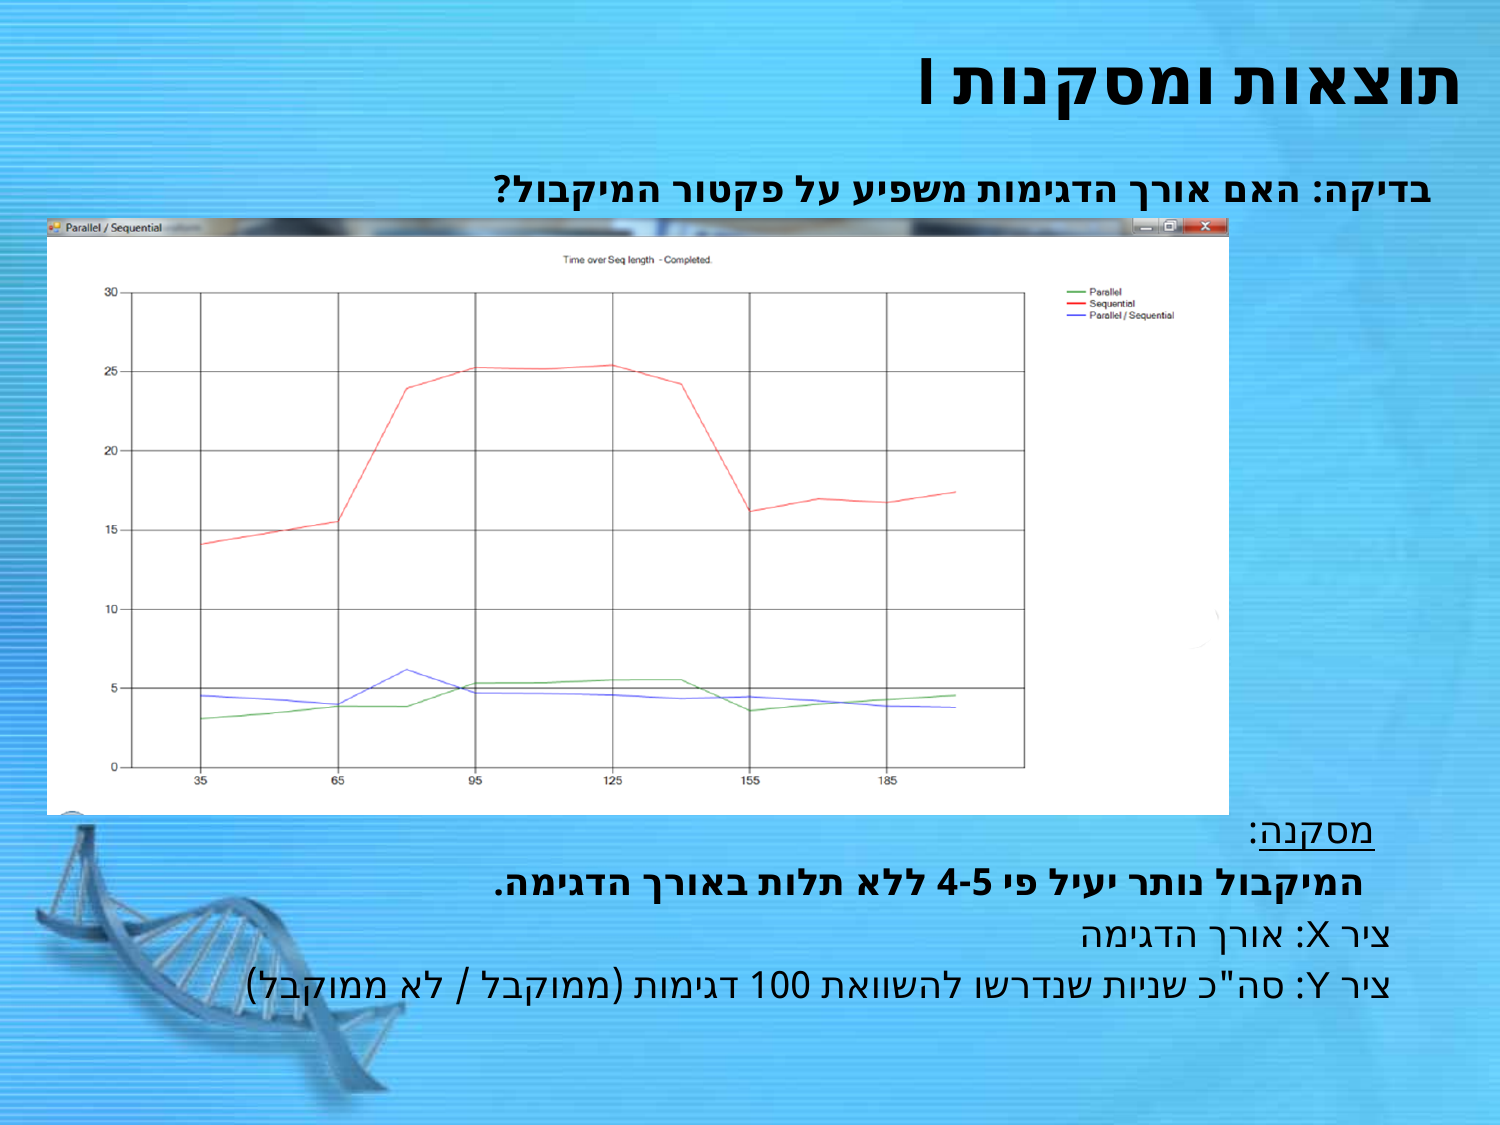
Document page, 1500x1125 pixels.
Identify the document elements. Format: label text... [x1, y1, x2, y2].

text_box תוצאות ומסקנות I [443, 55, 1480, 126]
text_box בדיקה: האם אורך הדגימות משפיע על פקטור המיקבול? [213, 151, 1448, 218]
picture [0, 0, 1500, 1125]
text_box מסקנה: המיקבול נותר יעיל פי 4-5 ללא תלות באורך הדגימה. ציר X: אורך הדגימה ציר Y: סה"כ שניות שנדרשו להשוואת 100 דגימות (ממוקבל / לא ממוקבל) [48, 791, 1463, 1118]
